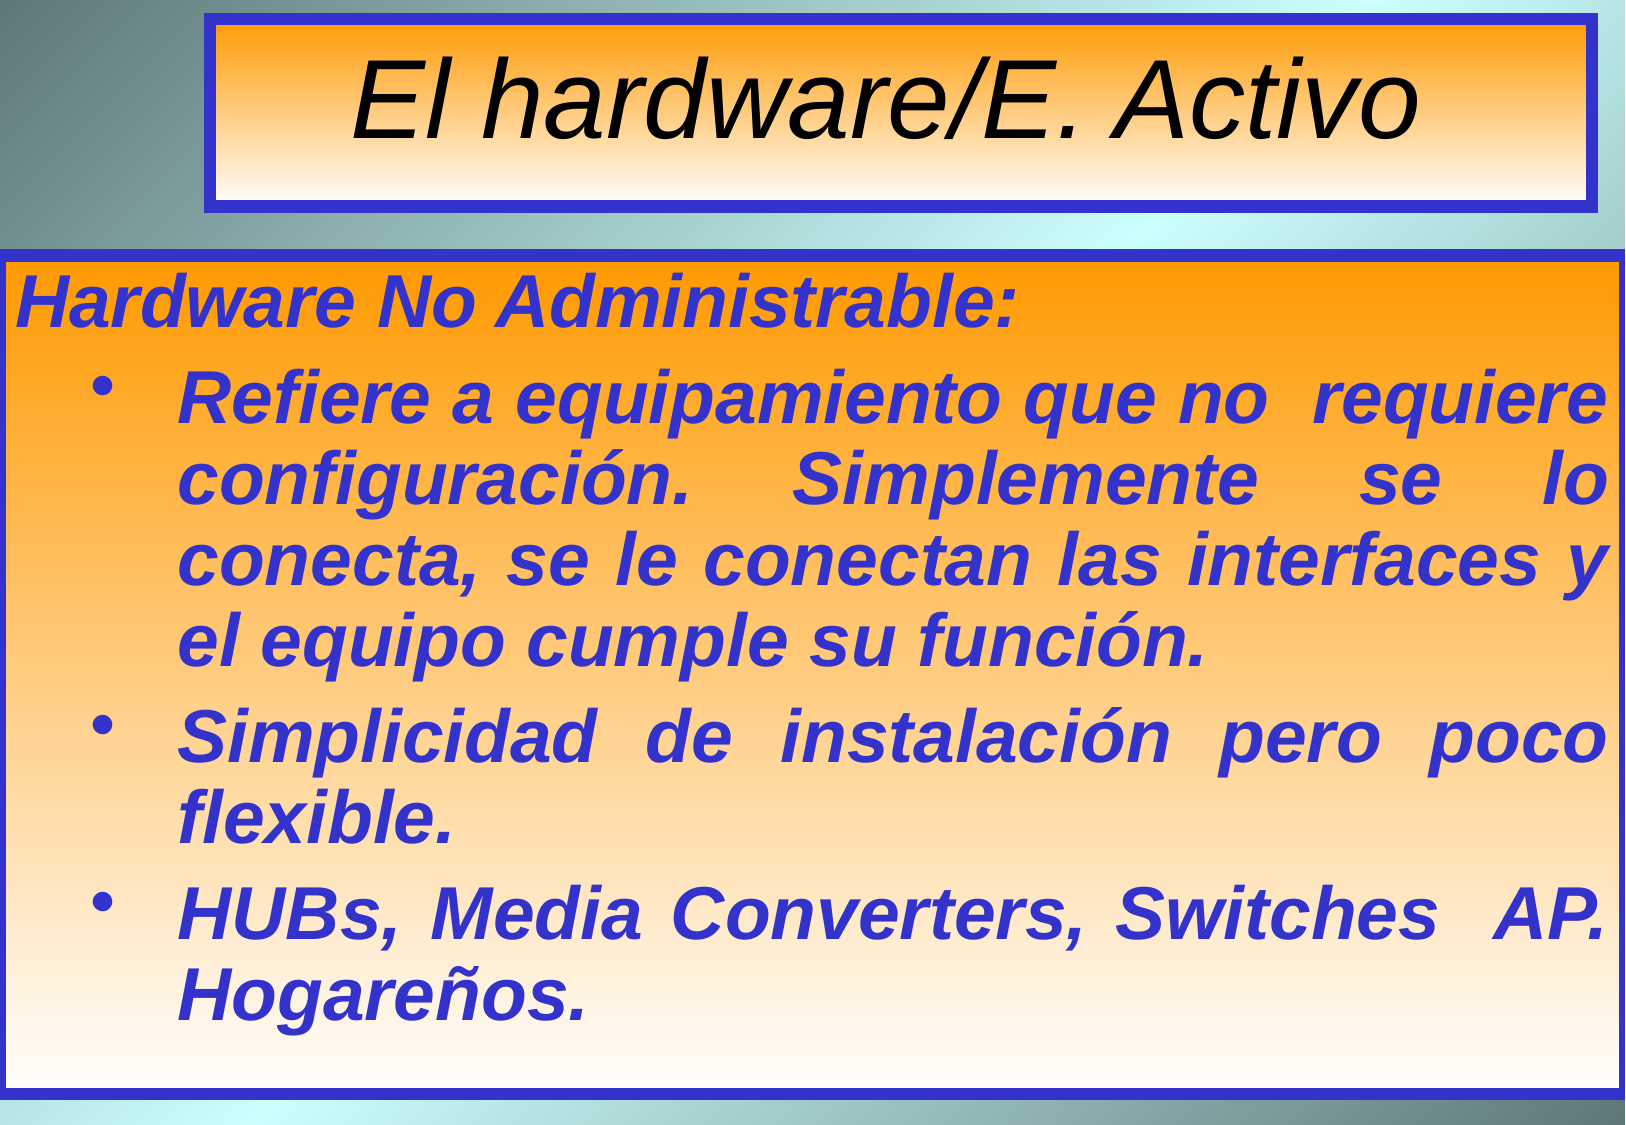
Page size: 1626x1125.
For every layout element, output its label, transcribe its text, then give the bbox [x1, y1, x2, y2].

title El hardware/E. Activo [209, 18, 1593, 207]
list Hardware No Administrable: Refiere a equipamiento que no requiere configuración. Simplemente se lo conecta, se le conectan las interfaces y el equipo cumple su función. Simplicidad de instalación pero poco flexible. HUBs, Media Converters, Switches AP. Hogareños. [0, 255, 1625, 1095]
